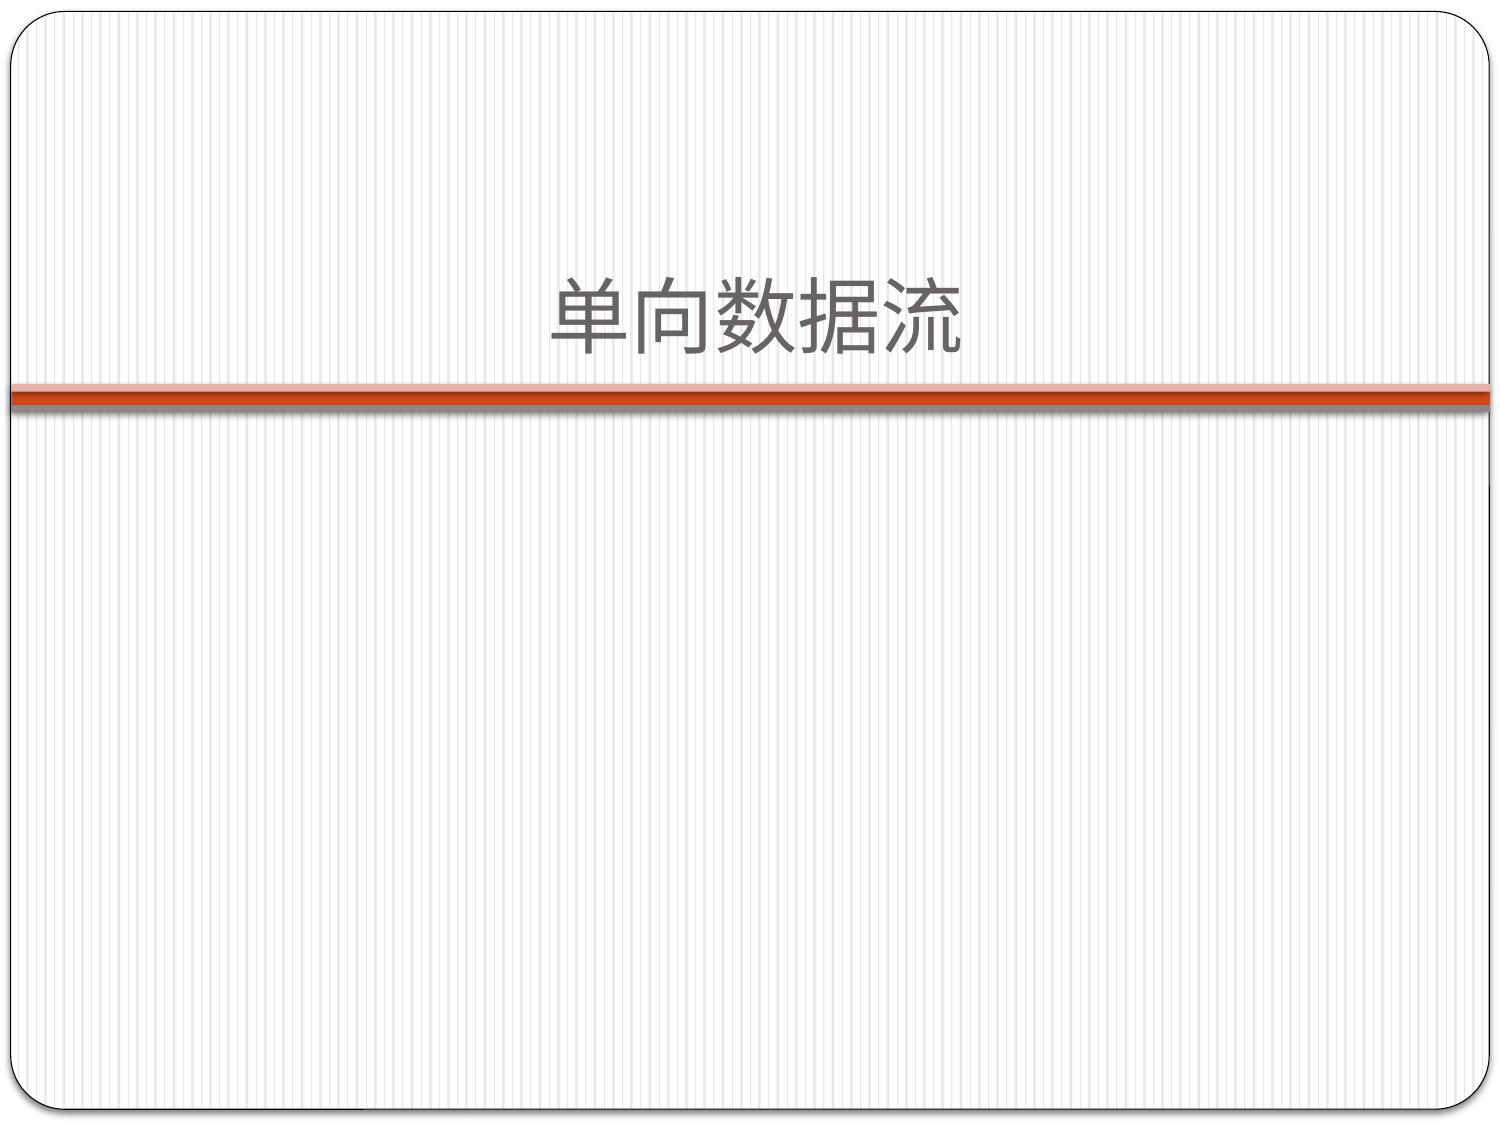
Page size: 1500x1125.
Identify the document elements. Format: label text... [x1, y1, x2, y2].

title 单向数据流 [118, 156, 1394, 380]
